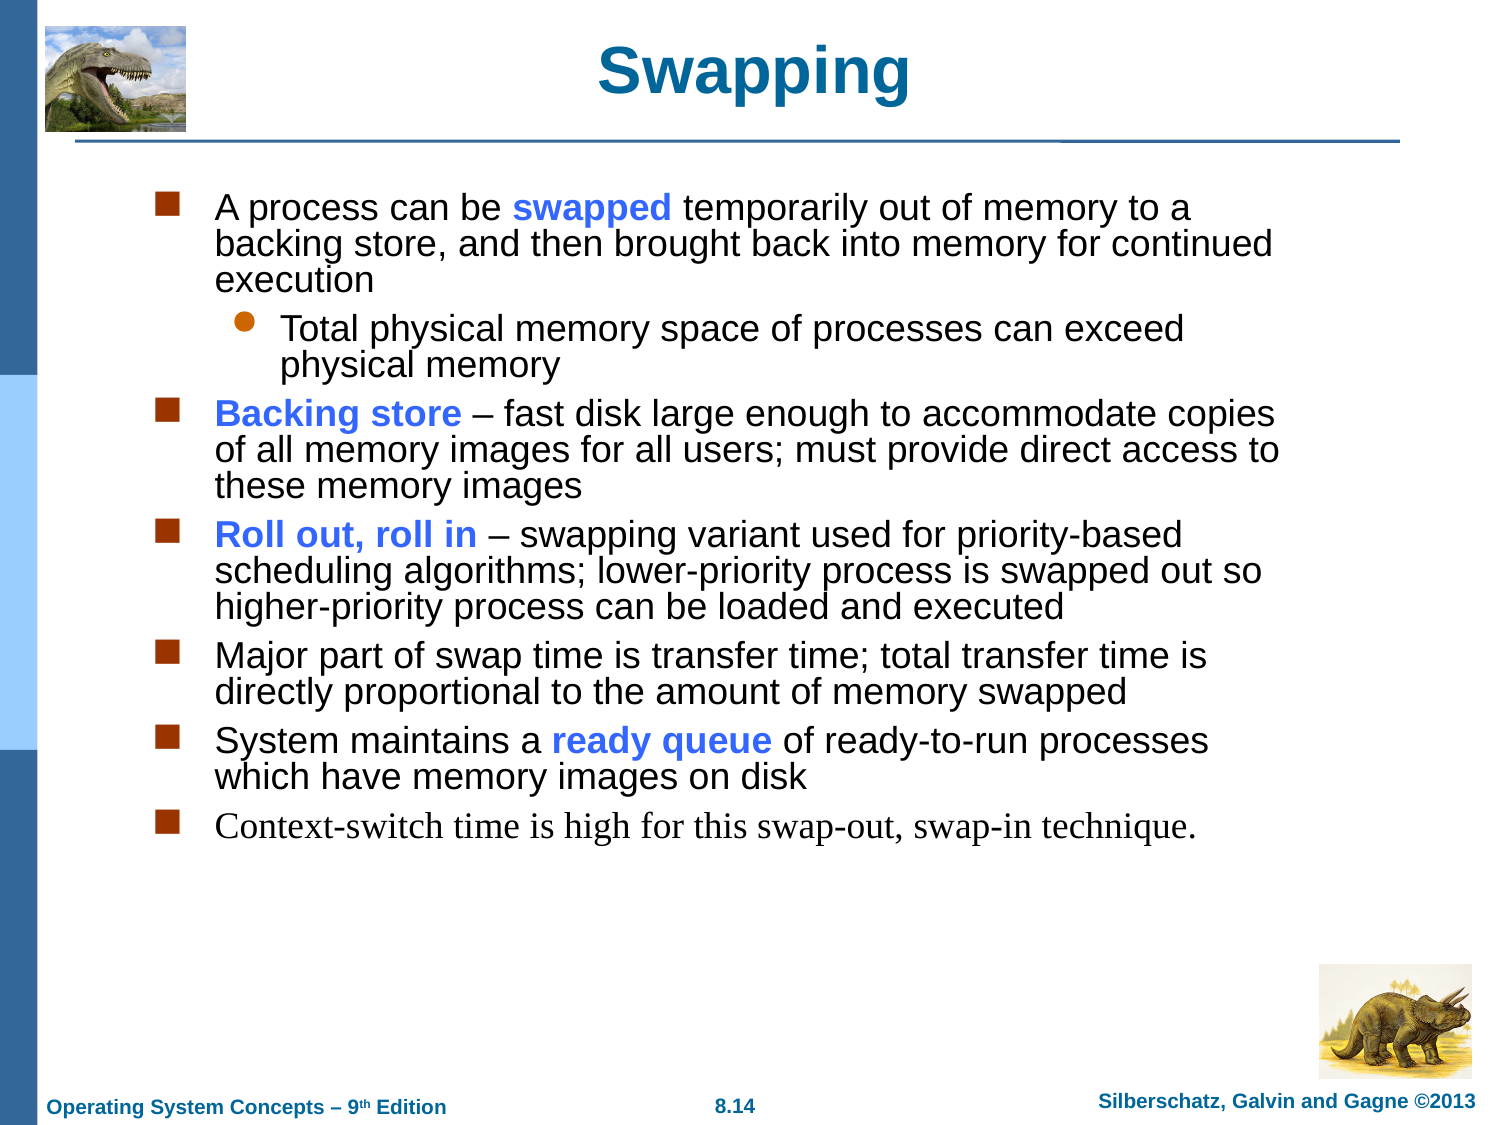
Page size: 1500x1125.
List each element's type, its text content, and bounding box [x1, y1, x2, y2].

title Swapping [79, 19, 1431, 115]
list A process can be swapped temporarily out of memory to a backing store, and then brought back into memory for continued execution Total physical memory space of processes can exceed physical memory Backing store – fast disk large enough to accommodate copies of all memory images for all users; must provide direct access to these memory images Roll out, roll in – swapping variant used for priority-based scheduling algorithms; lower-priority process is swapped out so higher-priority process can be loaded and executed Major part of swap time is transfer time; total transfer time is directly proportional to the amount of memory swapped System maintains a ready queue of ready-to-run processes which have memory images on disk Context-switch time is high for this swap-out, swap-in technique. [142, 183, 1301, 1016]
picture [1319, 964, 1472, 1079]
picture [45, 26, 186, 132]
